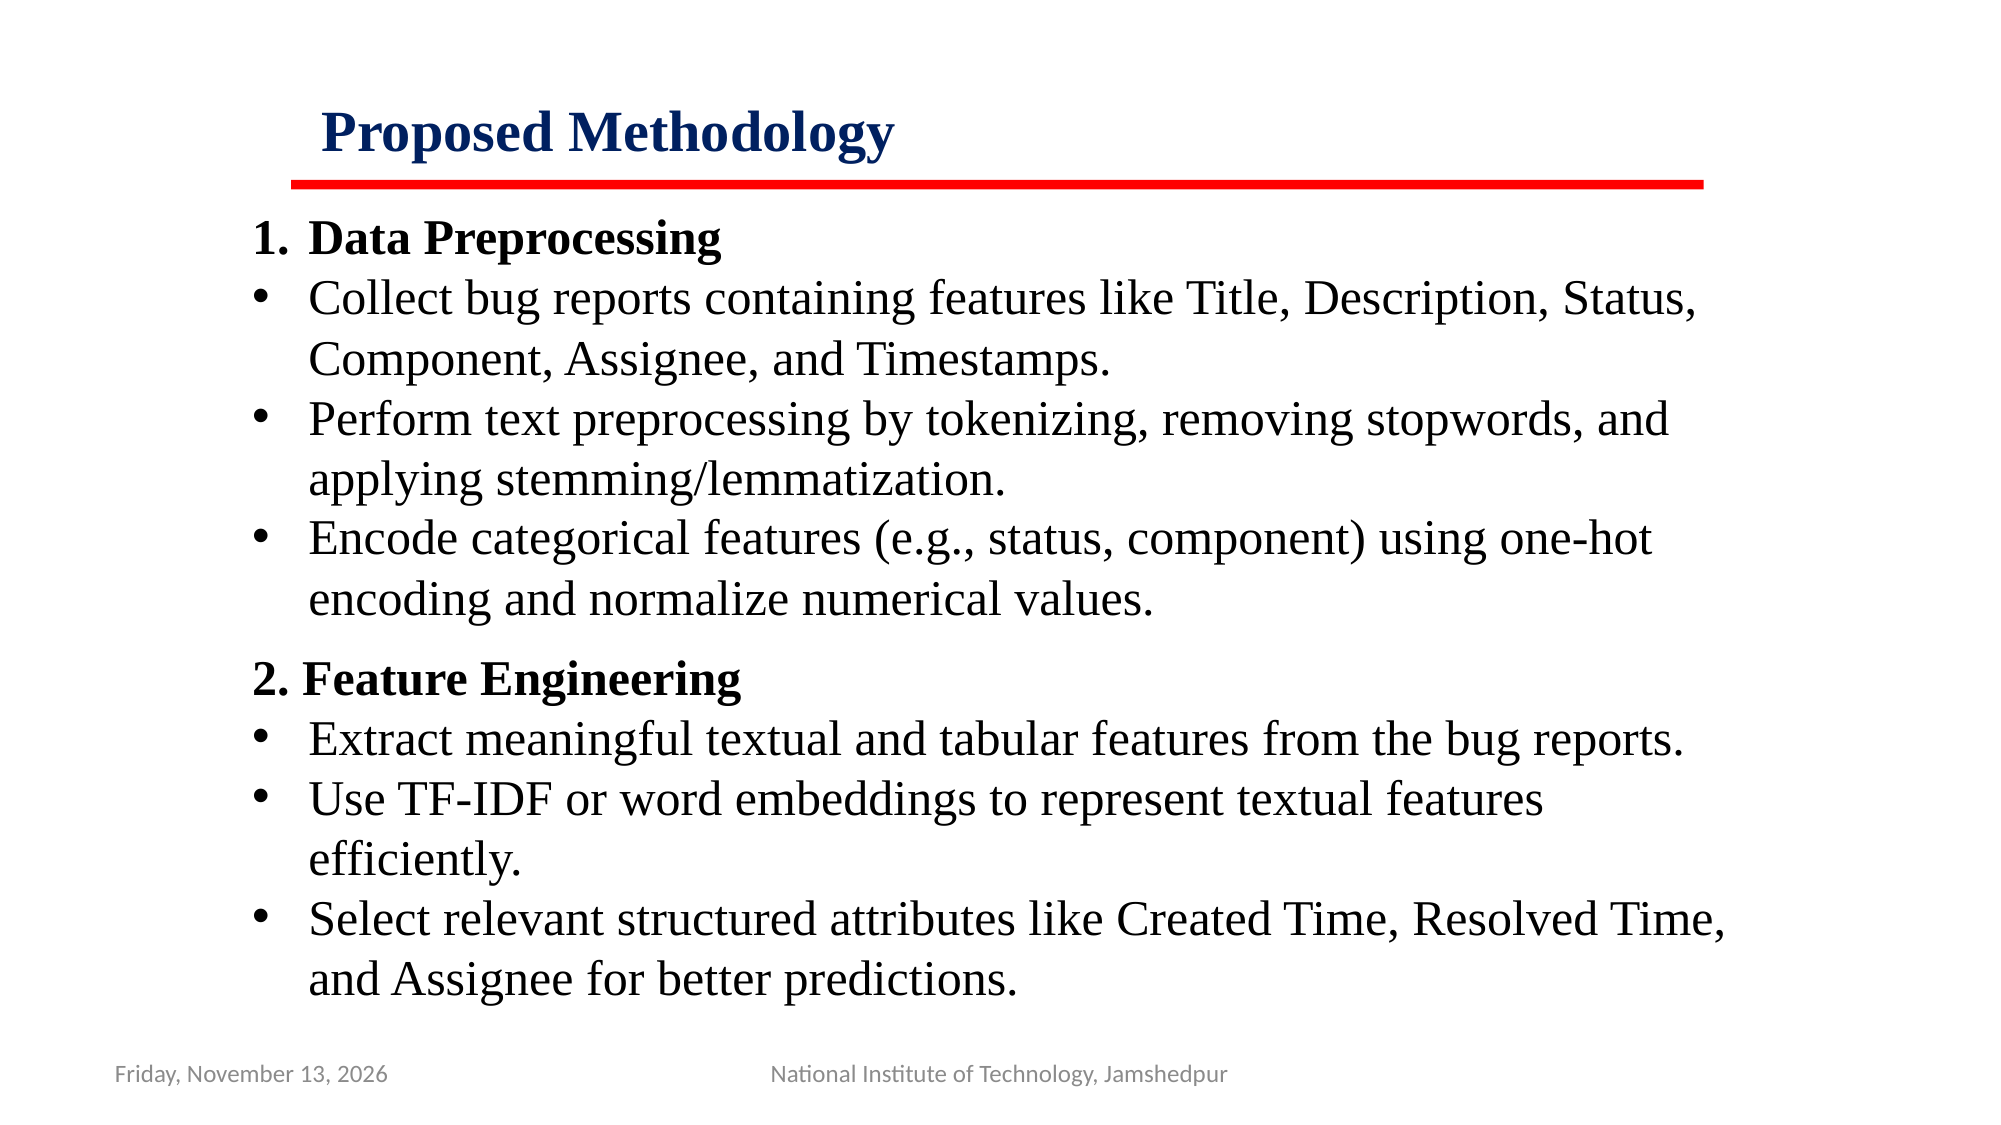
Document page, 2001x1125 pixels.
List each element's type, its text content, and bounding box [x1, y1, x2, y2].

text_box Proposed Methodology [306, 85, 1491, 171]
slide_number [99, 1042, 567, 1103]
text_box Data Preprocessing Collect bug reports containing features like Title, Description, Status, Component, Assignee, and Timestamps. Perform text preprocessing by tokenizing, removing stopwords, and applying stemming/lemmatization. Encode categorical features (e.g., status, component) using one-hot encoding and normalize numerical values. 2. Feature Engineering Extract meaningful textual and tabular features from the bug reports. Use TF-IDF or word embeddings to represent textual features efficiently. Select relevant structured attributes like Created Time, Resolved Time, and Assignee for better predictions. [237, 197, 1758, 1073]
footer National Institute of Technology, Jamshedpur [683, 1073, 1317, 1103]
